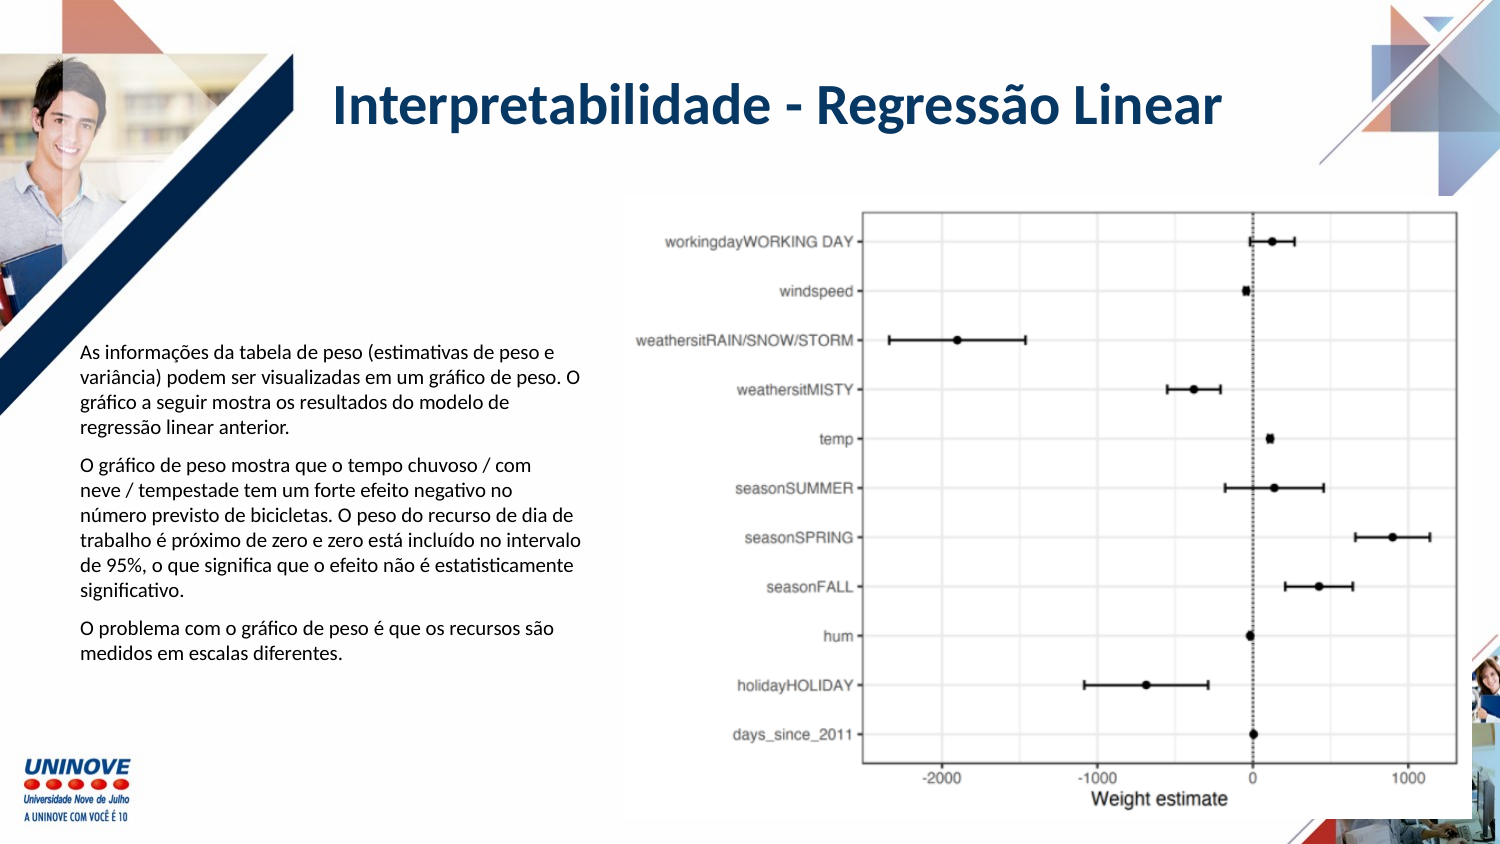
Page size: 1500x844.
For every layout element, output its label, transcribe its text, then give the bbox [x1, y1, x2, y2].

picture [0, 0, 1500, 844]
list As informações da tabela de peso (estimativas de peso e variância) podem ser visualizadas em um gráfico de peso. O gráfico a seguir mostra os resultados do modelo de regressão linear anterior. O gráfico de peso mostra que o tempo chuvoso / com neve / tempestade tem um forte efeito negativo no número previsto de bicicletas. O peso do recurso de dia de trabalho é próximo de zero e zero está incluído no intervalo de 95%, o que significa que o efeito não é estatisticamente significativo. O problema com o gráfico de peso é que os recursos são medidos em escalas diferentes. [65, 330, 599, 751]
title Interpretabilidade - Regressão Linear [309, 31, 1246, 172]
